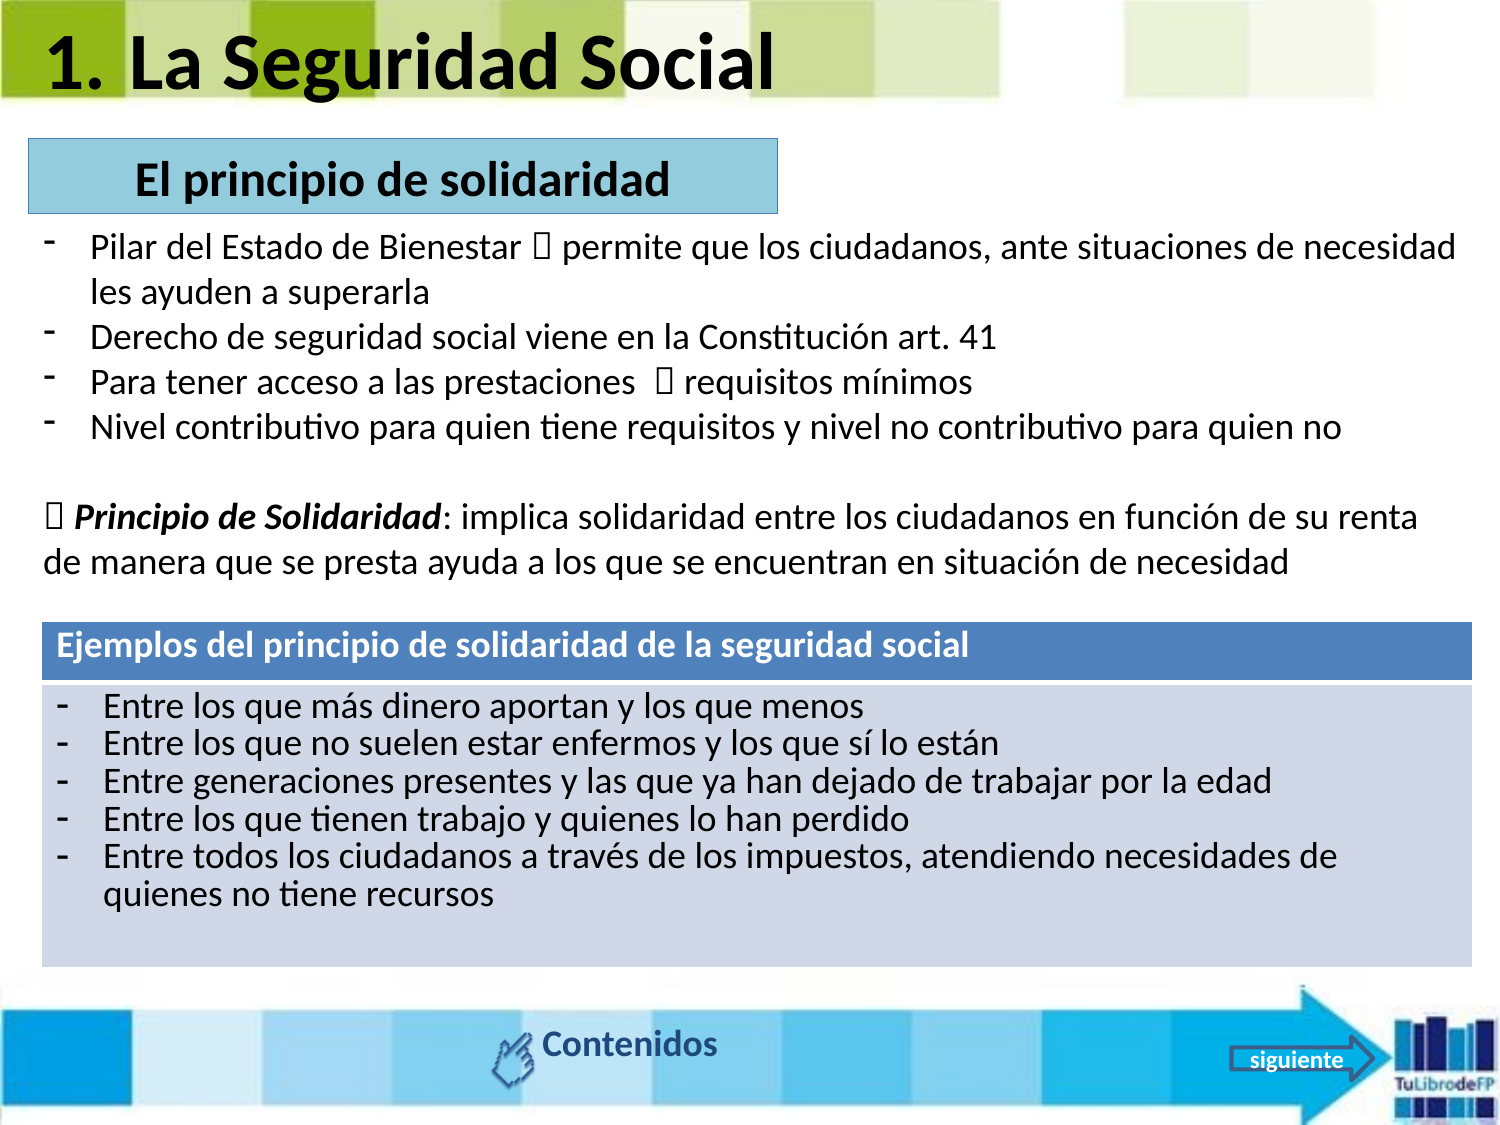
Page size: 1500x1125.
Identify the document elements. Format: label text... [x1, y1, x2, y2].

text_box siguiente [1229, 1034, 1376, 1083]
text_box La Seguridad Social [28, 0, 1379, 114]
picture [0, 0, 1500, 1125]
table_cell Entre los que más dinero aportan y los que menos Entre los que no suelen estar enfermos y los que sí lo están Entre generaciones presentes y las que ya han dejado de trabajar por la edad Entre los que tienen trabajo y quienes lo han perdido Entre todos los ciudadanos a través de los impuestos, atendiendo necesidades de quienes no tiene recursos [42, 685, 1472, 967]
text_box Pilar del Estado de Bienestar  permite que los ciudadanos, ante situaciones de necesidad les ayuden a superarla Derecho de seguridad social viene en la Constitución art. 41 Para tener acceso a las prestaciones  requisitos mínimos Nivel contributivo para quien tiene requisitos y nivel no contributivo para quien no  Principio de Solidaridad: implica solidaridad entre los ciudadanos en función de su renta de manera que se presta ayuda a los que se encuentran en situación de necesidad [28, 214, 1474, 590]
table_header Ejemplos del principio de solidaridad de la seguridad social [42, 622, 1472, 680]
text_box El principio de solidaridad [28, 138, 778, 214]
text_box Contenidos [527, 1011, 744, 1072]
